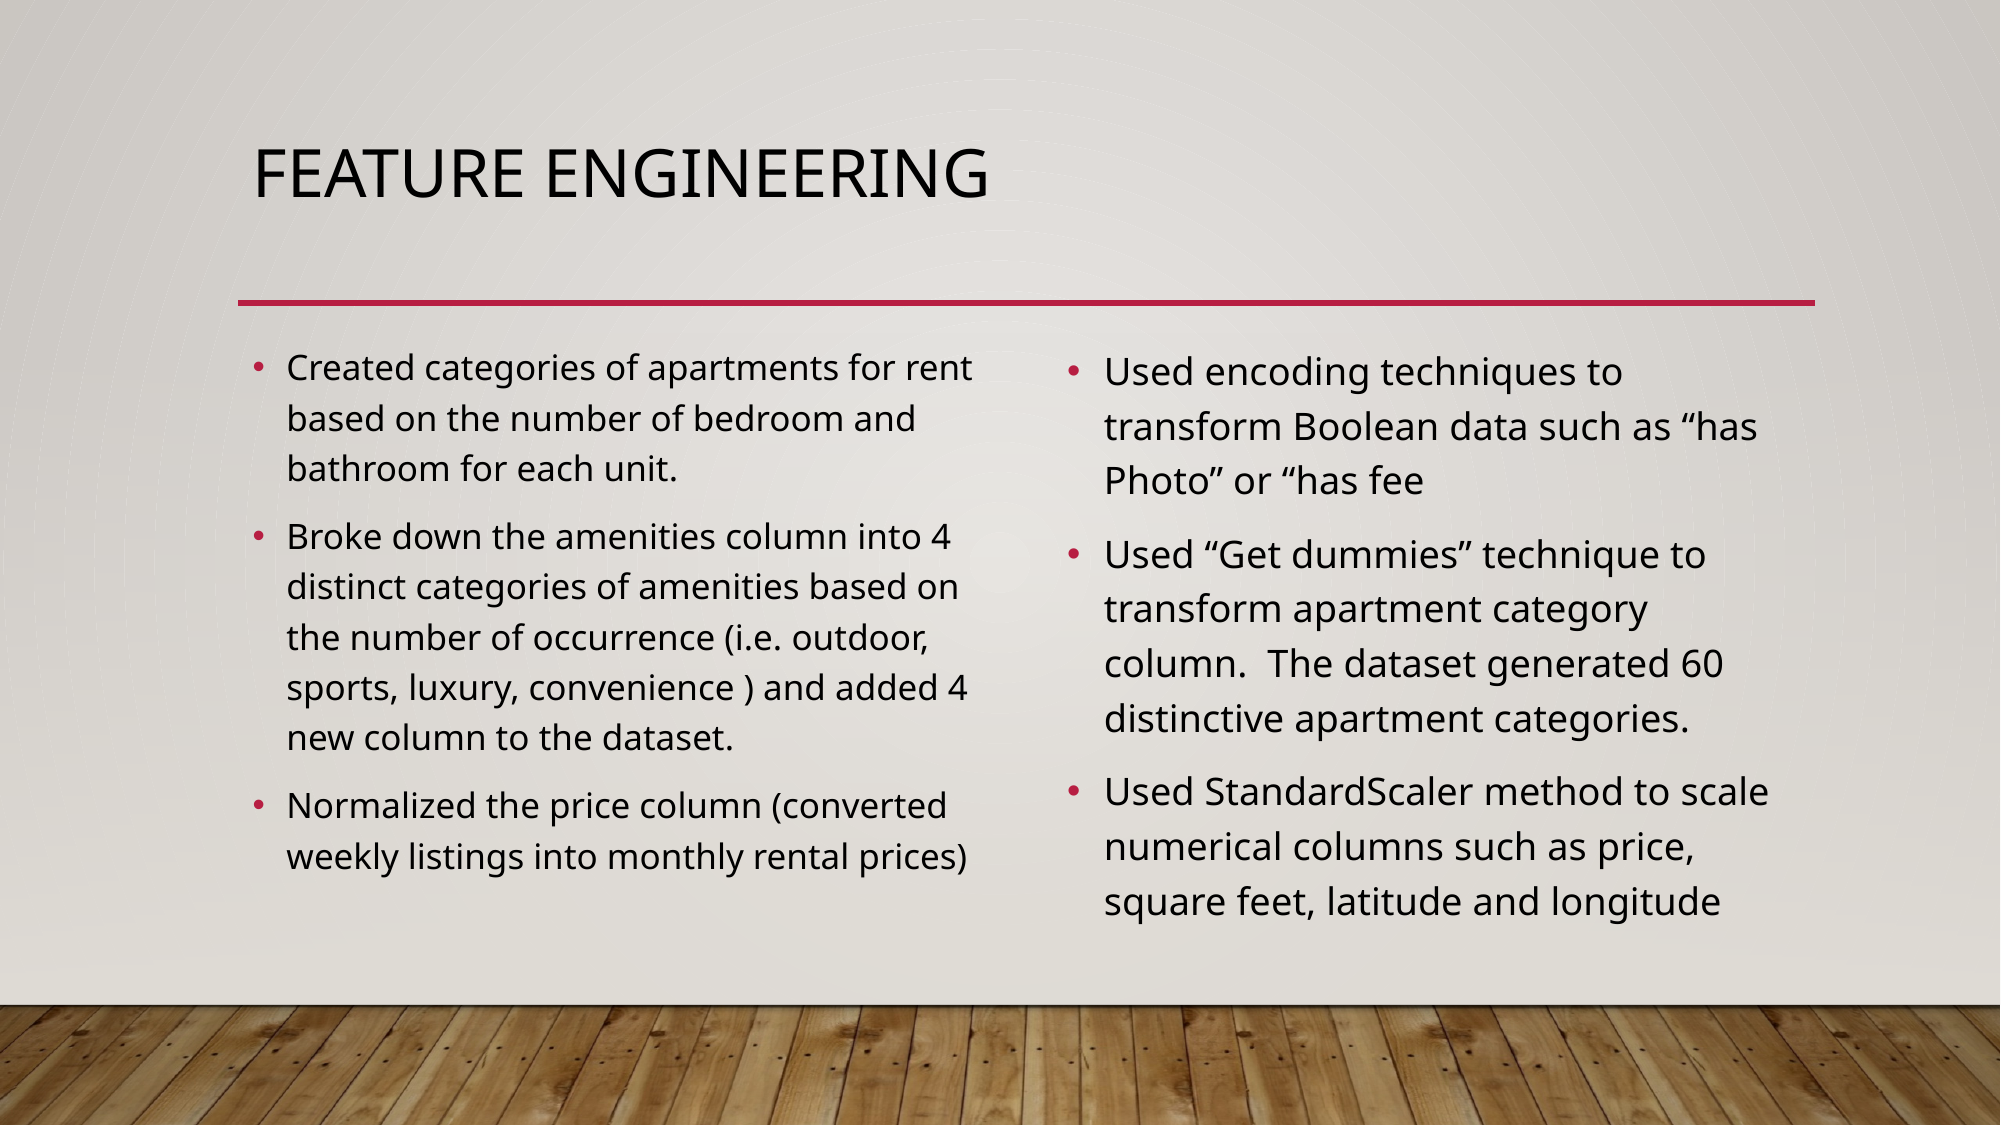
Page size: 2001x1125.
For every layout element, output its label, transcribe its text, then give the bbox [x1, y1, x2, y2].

list Used encoding techniques to transform Boolean data such as “has Photo” or “has fee Used “Get dummies” technique to transform apartment category column. The dataset generated 60 distinctive apartment categories. Used StandardScaler method to scale numerical columns such as price, square feet, latitude and longitude [1052, 330, 1815, 931]
picture [0, 1005, 2000, 1125]
title Feature Engineering [237, 132, 1814, 306]
list Created categories of apartments for rent based on the number of bedroom and bathroom for each unit. Broke down the amenities column into 4 distinct categories of amenities based on the number of occurrence (i.e. outdoor, sports, luxury, convenience ) and added 4 new column to the dataset. Normalized the price column (converted weekly listings into monthly rental prices) [237, 329, 1000, 896]
